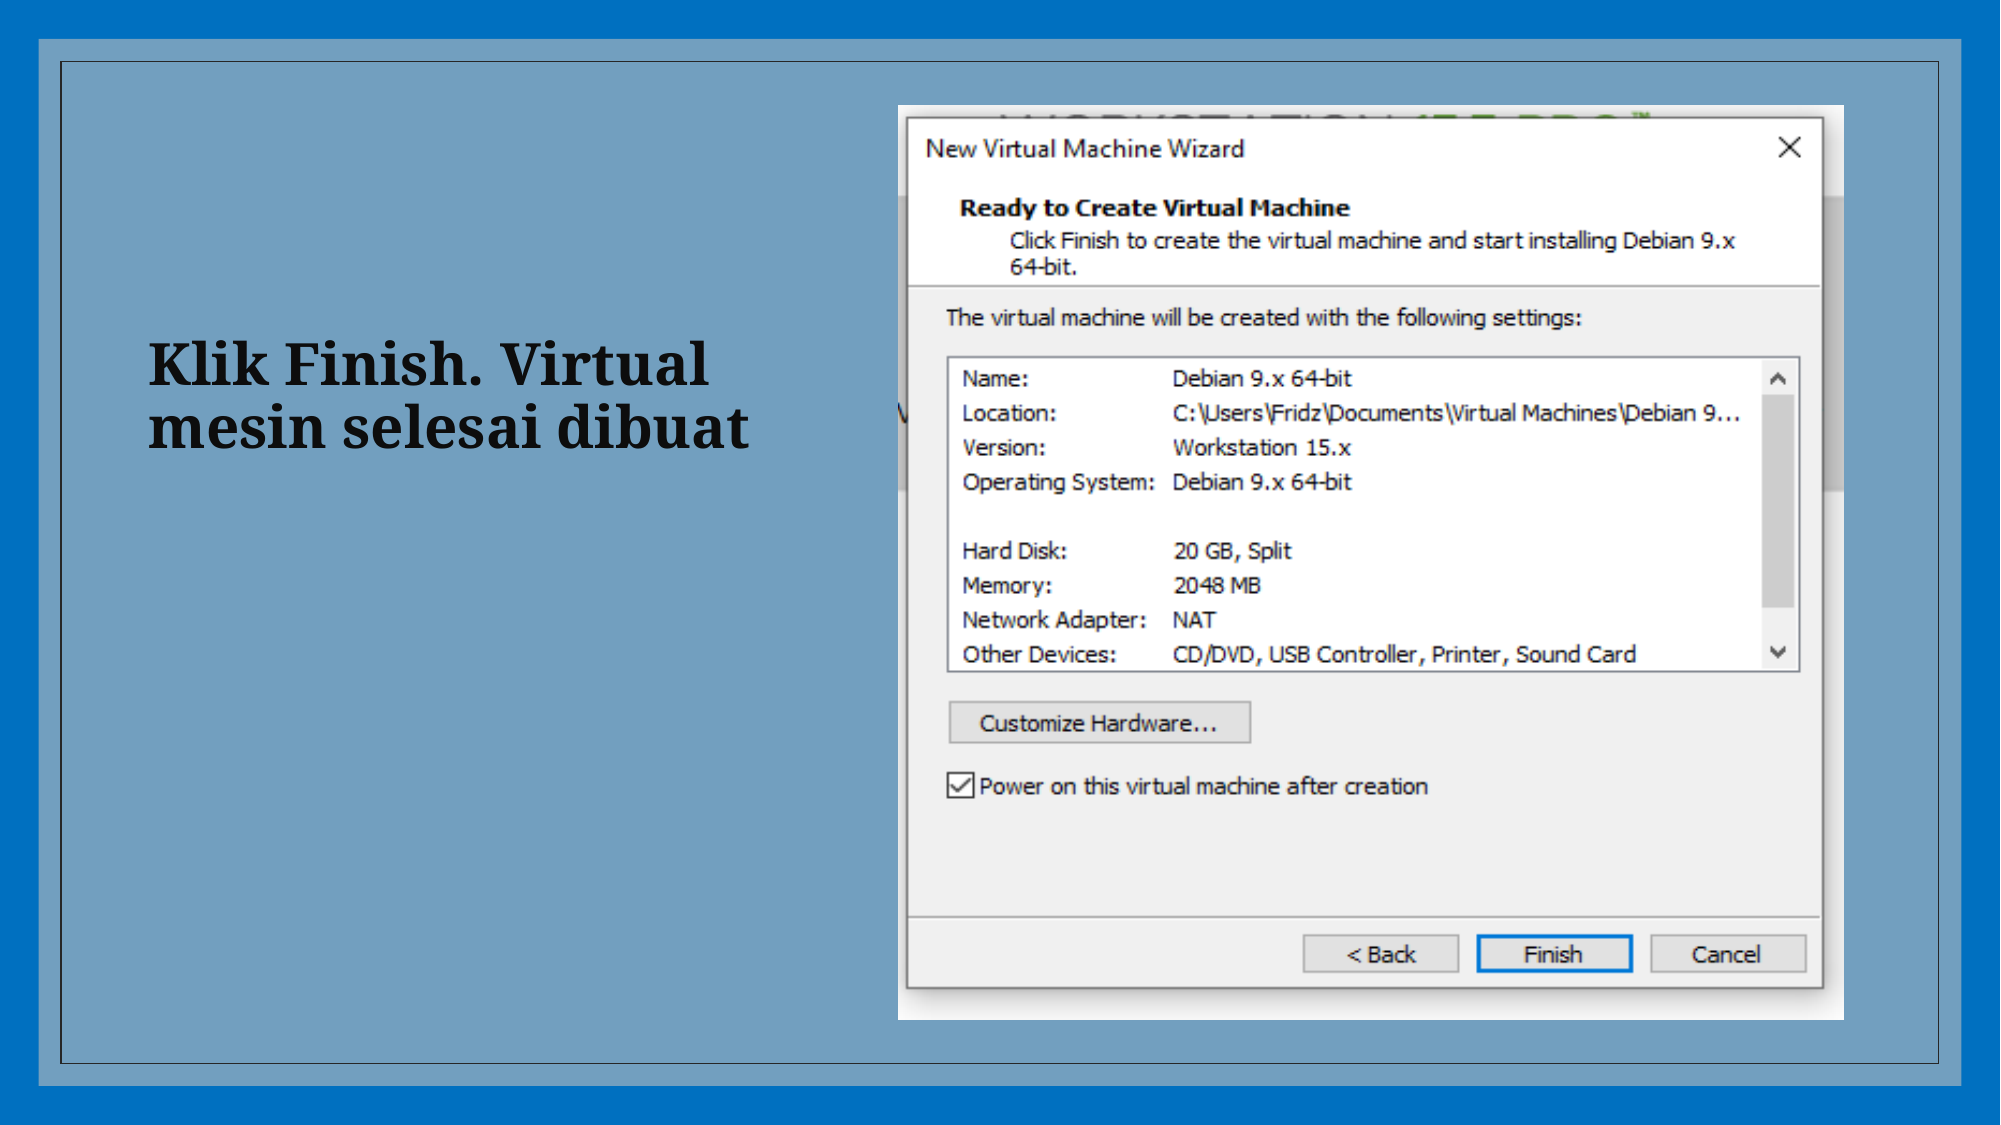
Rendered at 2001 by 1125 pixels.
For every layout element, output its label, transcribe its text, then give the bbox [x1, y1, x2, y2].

picture [898, 105, 1844, 1020]
title Klik Finish. Virtual mesin selesai dibuat [133, 285, 837, 511]
